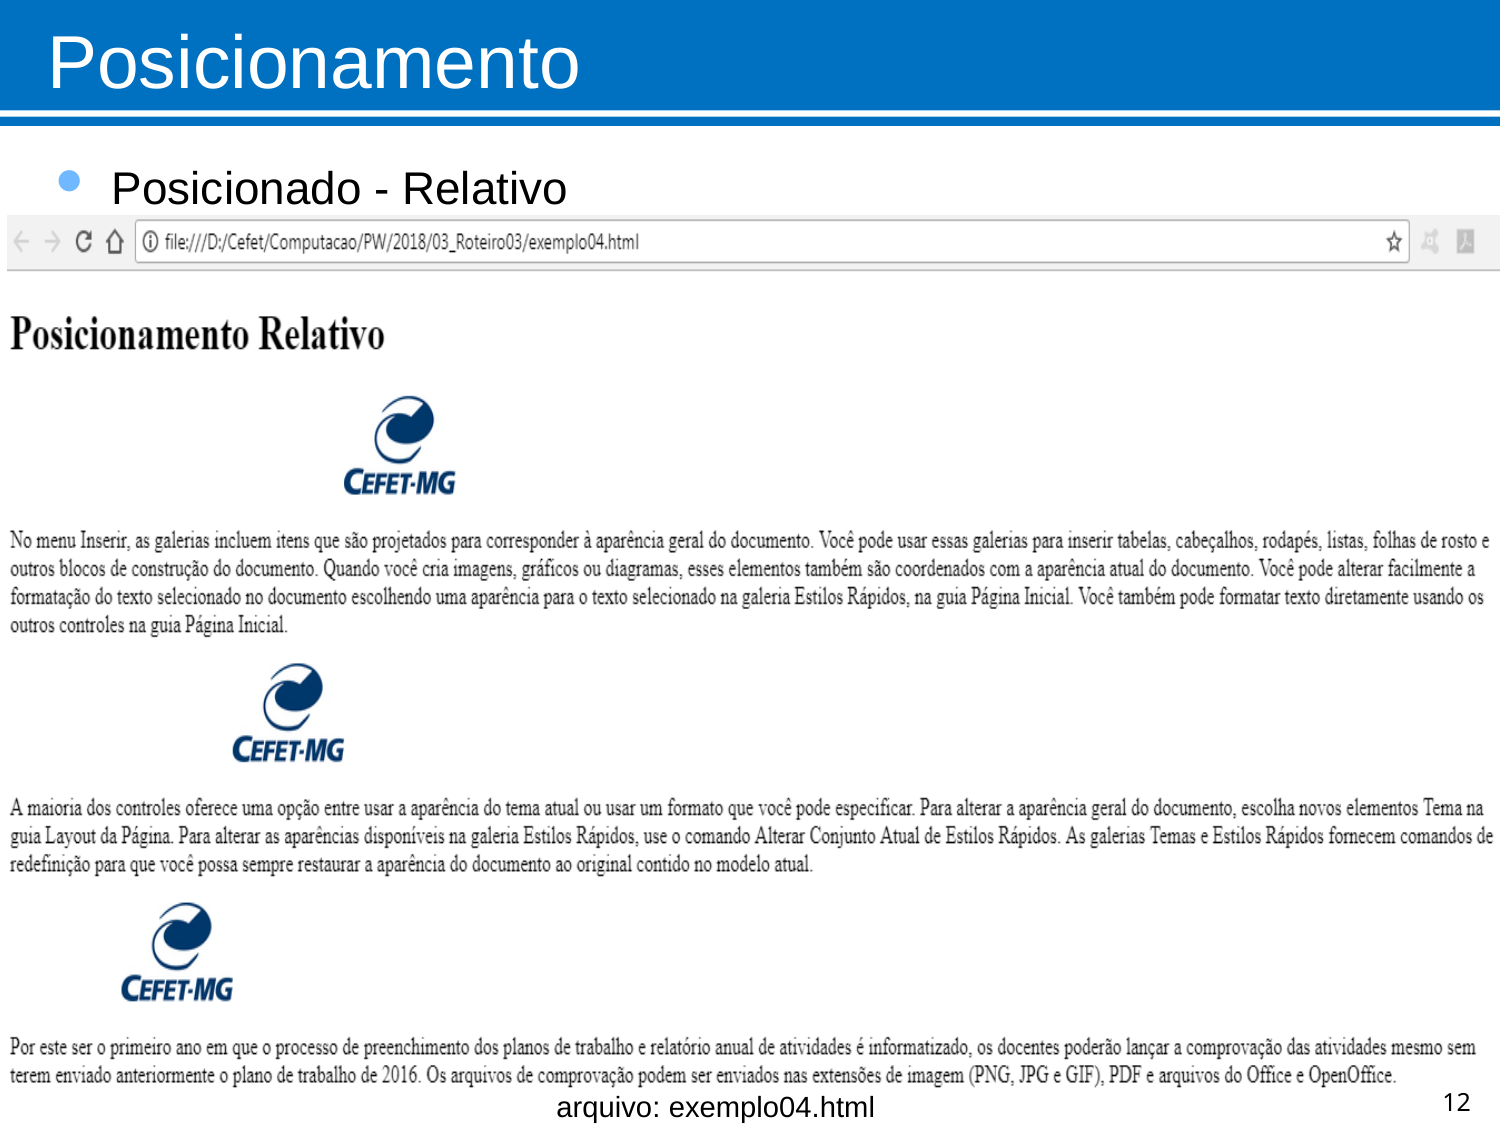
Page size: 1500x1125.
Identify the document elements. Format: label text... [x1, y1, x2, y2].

picture [6, 215, 1500, 1125]
title Posicionamento [31, 0, 1500, 134]
list Posicionado - Relativo [40, 128, 1471, 214]
